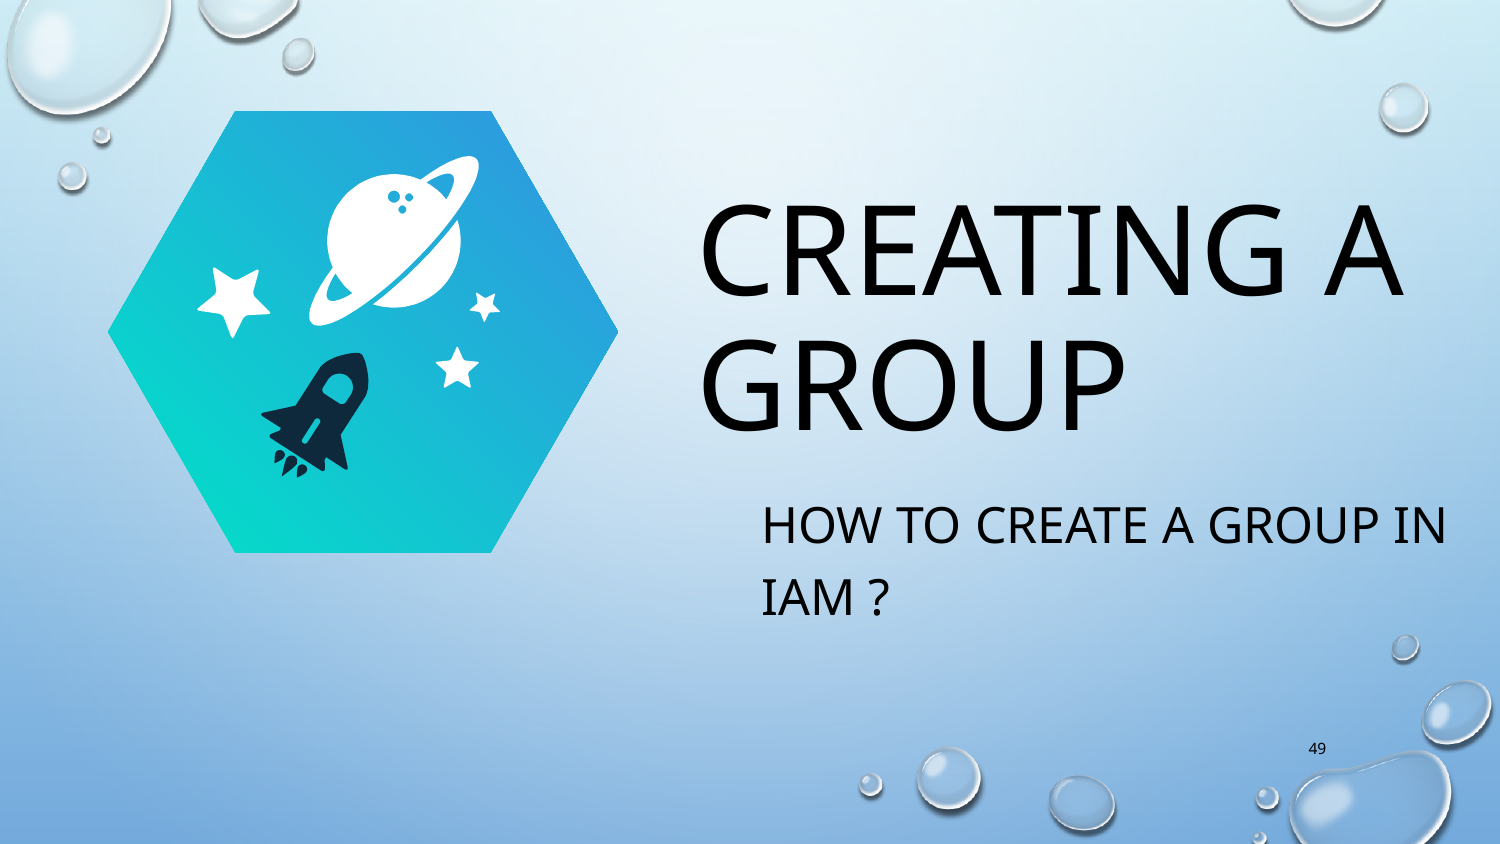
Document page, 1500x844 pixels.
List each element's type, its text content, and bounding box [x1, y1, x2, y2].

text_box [263, 360, 377, 475]
text_box [484, 293, 500, 322]
title Creating a Group [681, 172, 1500, 363]
text_box [435, 346, 479, 388]
picture [0, 0, 1500, 844]
text_box [197, 267, 271, 338]
text_box [108, 111, 618, 553]
slide_number 49 [1293, 723, 1388, 769]
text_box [309, 155, 479, 326]
subtitle How to create a group in IAM ? [746, 466, 1500, 595]
